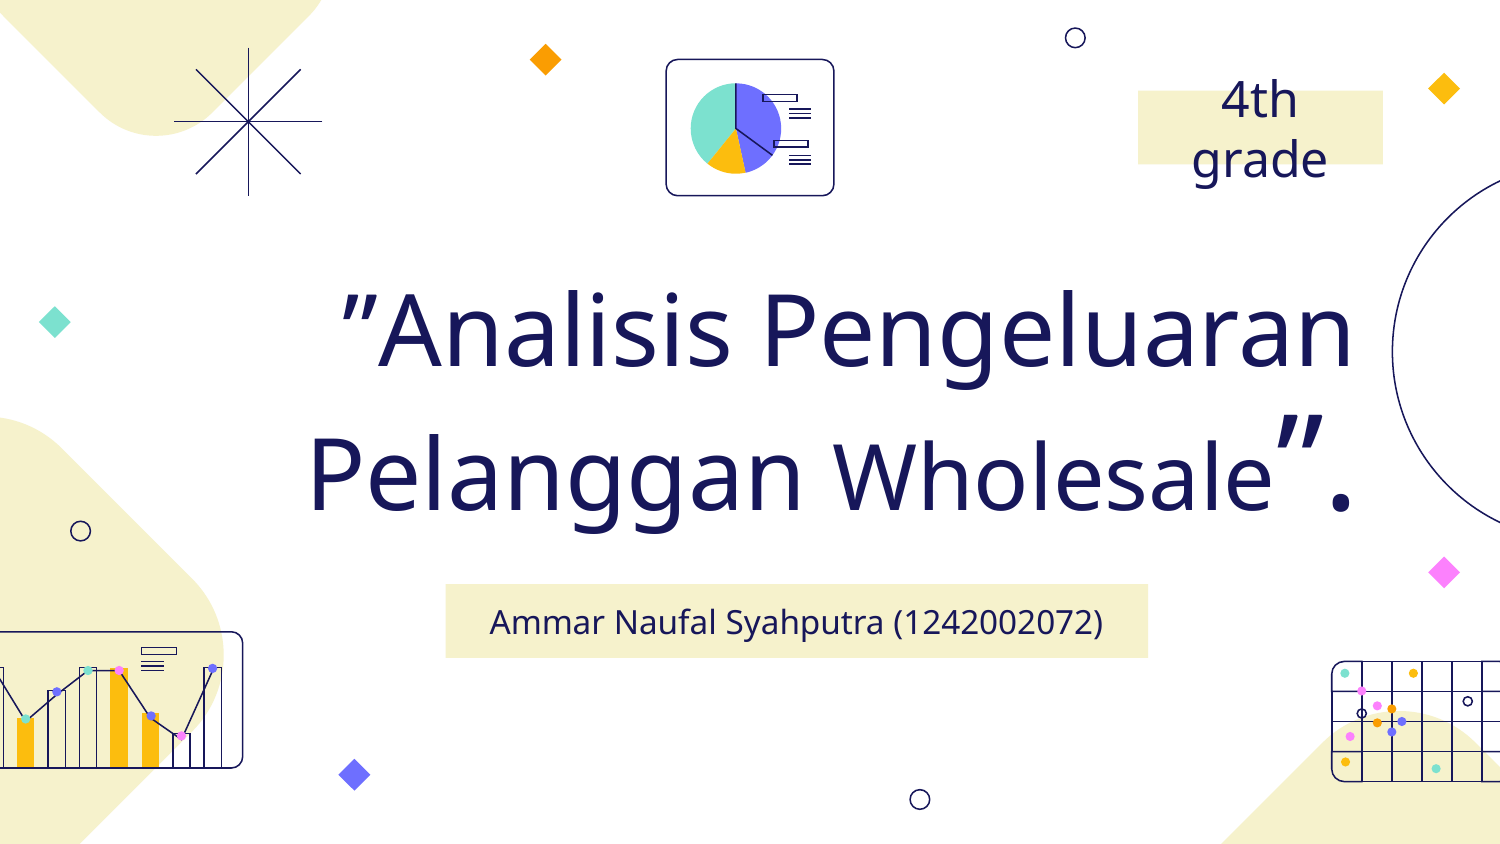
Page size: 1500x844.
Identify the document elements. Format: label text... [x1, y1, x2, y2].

subtitle Ammar Naufal Syahputra (1242002072) [445, 584, 1149, 658]
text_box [665, 59, 835, 196]
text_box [1331, 661, 1500, 782]
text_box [0, 631, 243, 769]
title 4th grade [1138, 90, 1383, 165]
title ”Analisis Pengeluaran Pelanggan Wholesale”. [233, 245, 1431, 545]
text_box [174, 47, 323, 196]
